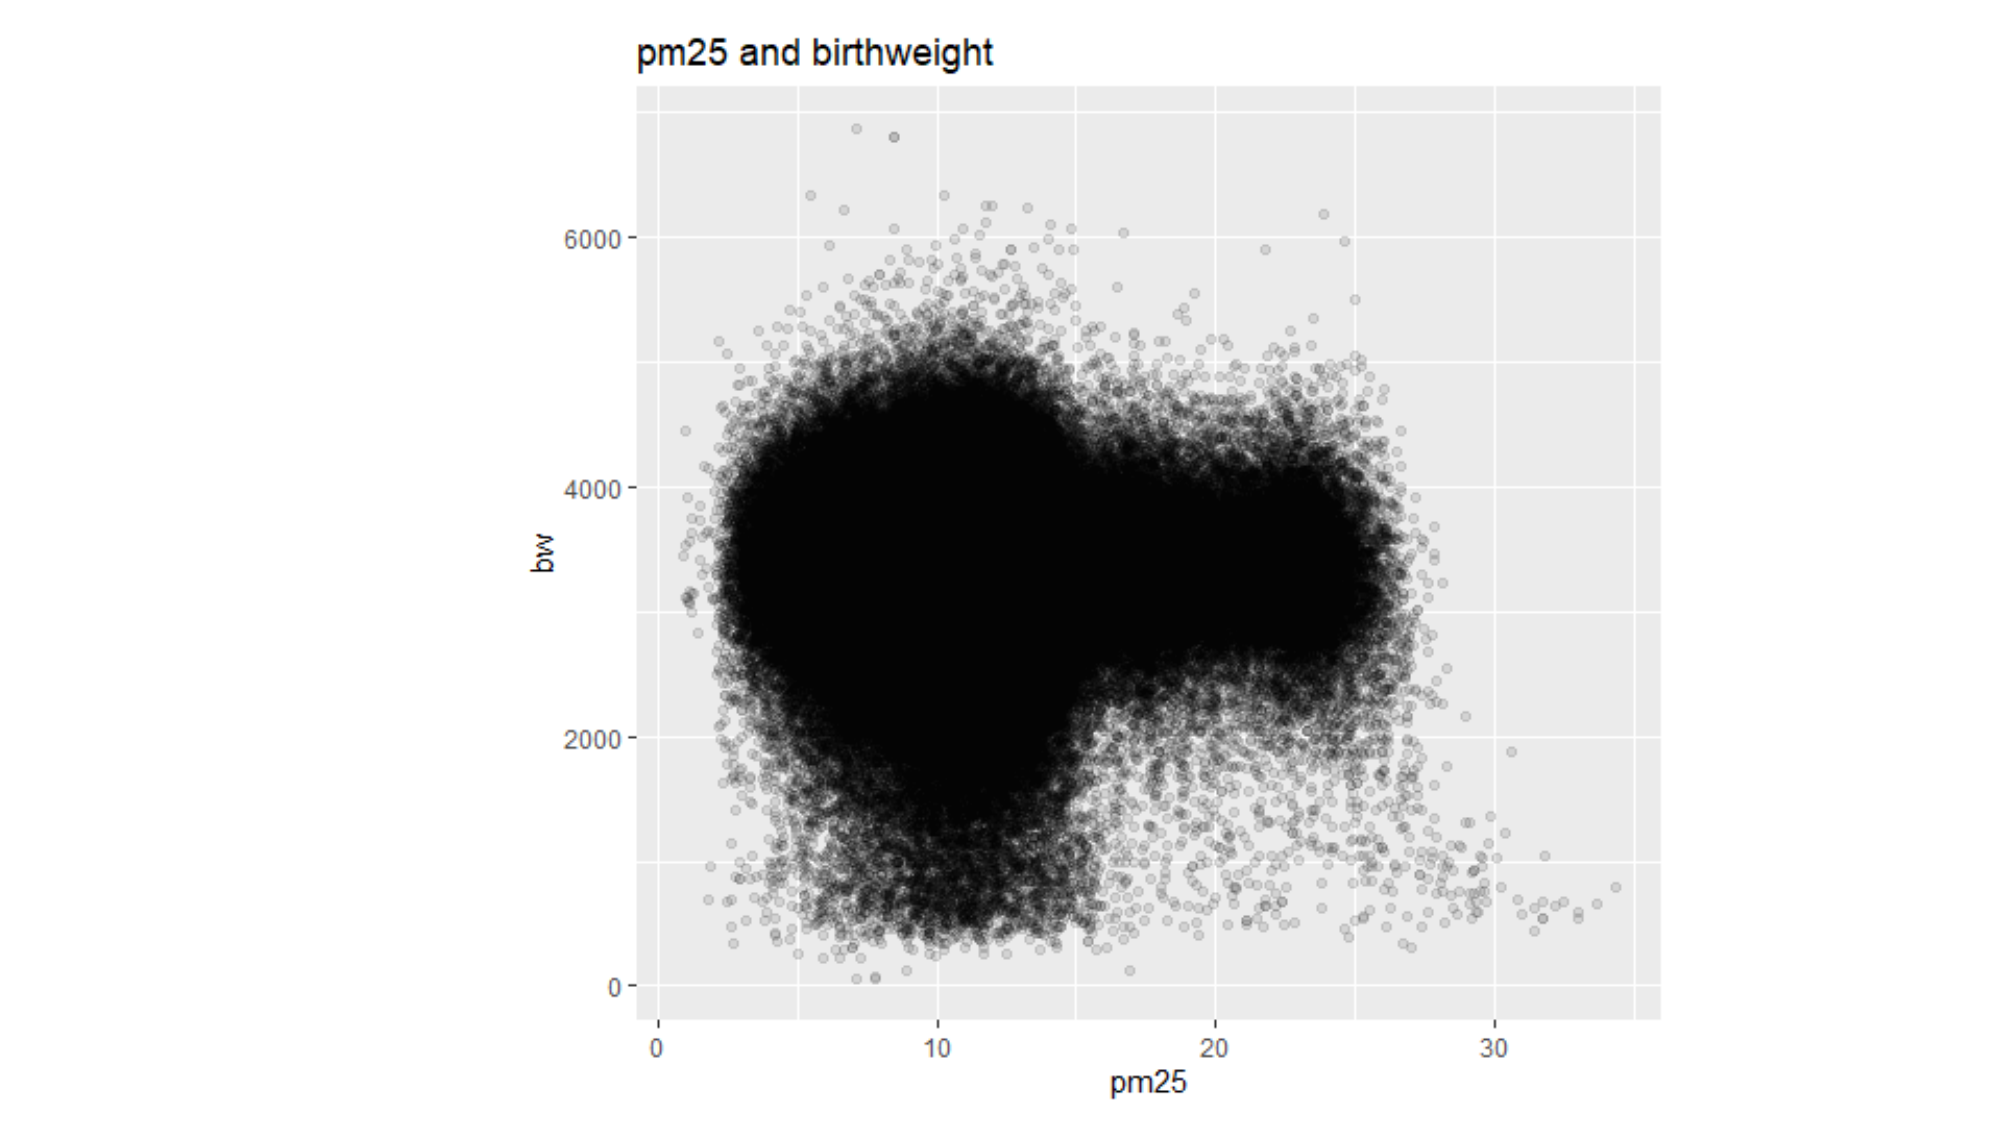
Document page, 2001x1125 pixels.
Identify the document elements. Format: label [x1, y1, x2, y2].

list [512, 20, 1678, 1115]
